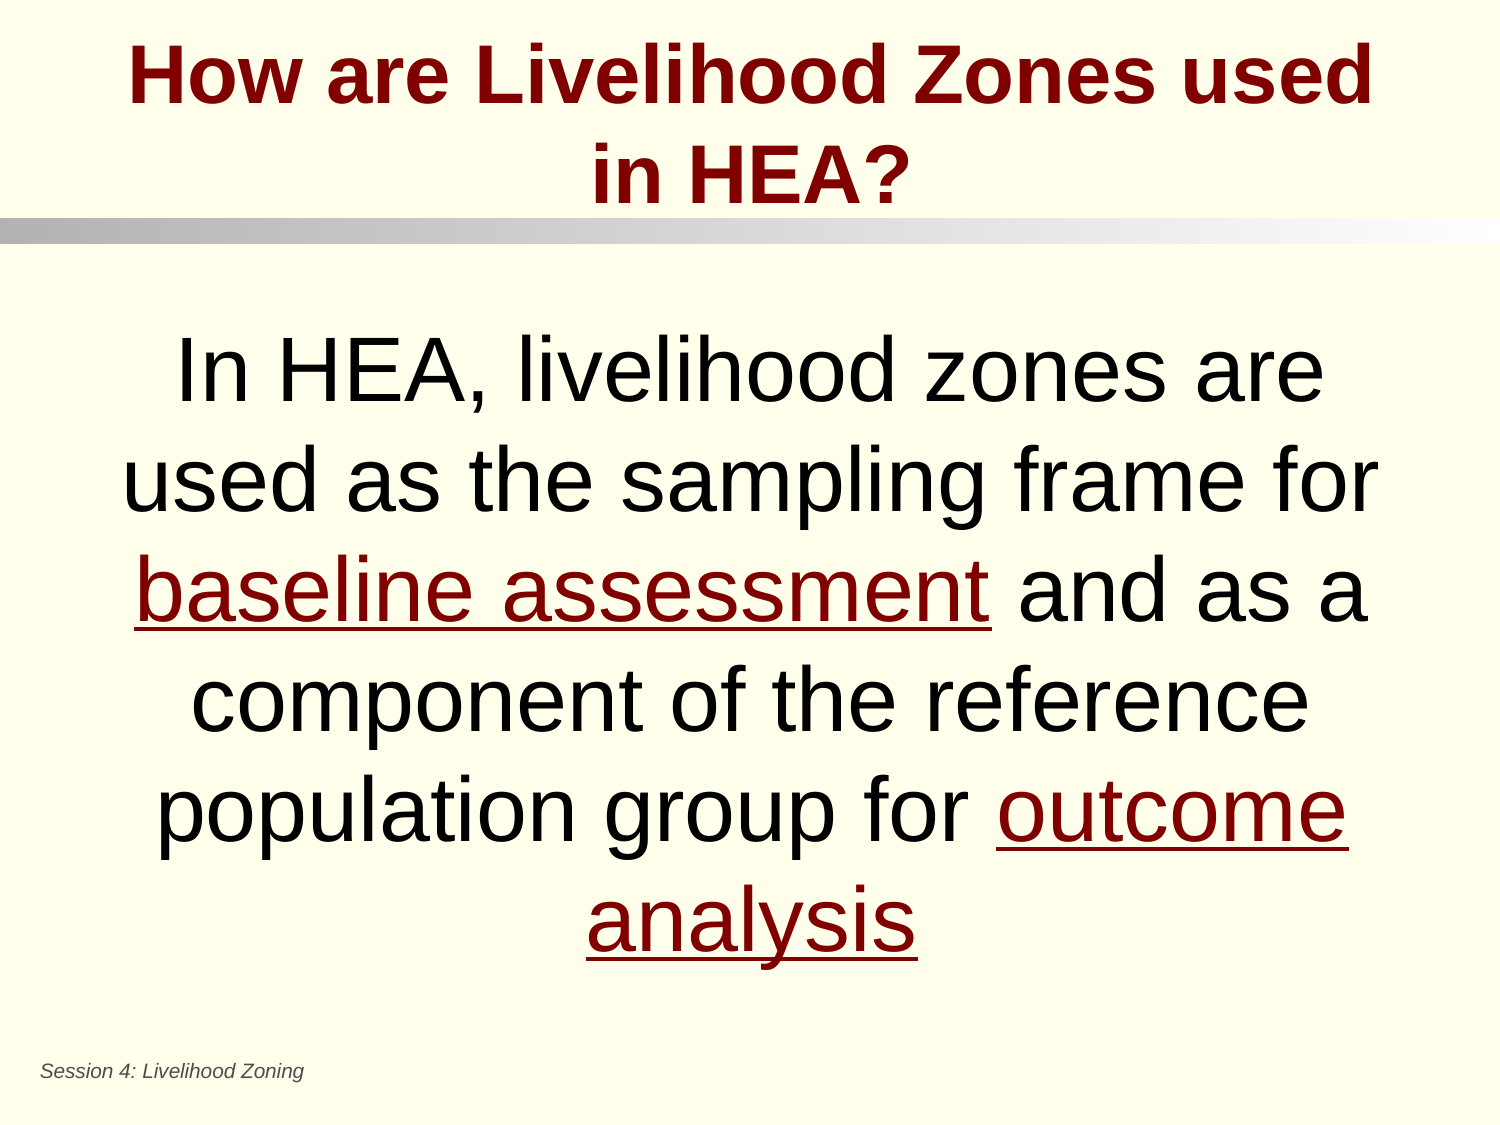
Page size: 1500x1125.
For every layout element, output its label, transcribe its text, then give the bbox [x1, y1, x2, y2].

title How are Livelihood Zones used in HEA? [76, 80, 1427, 161]
text_box In HEA, livelihood zones are used as the sampling frame for baseline assessment and as a component of the reference population group for outcome analysis [53, 302, 1451, 978]
text_box [0, 218, 1500, 244]
text_box Session 4: Livelihood Zoning [24, 1050, 525, 1091]
